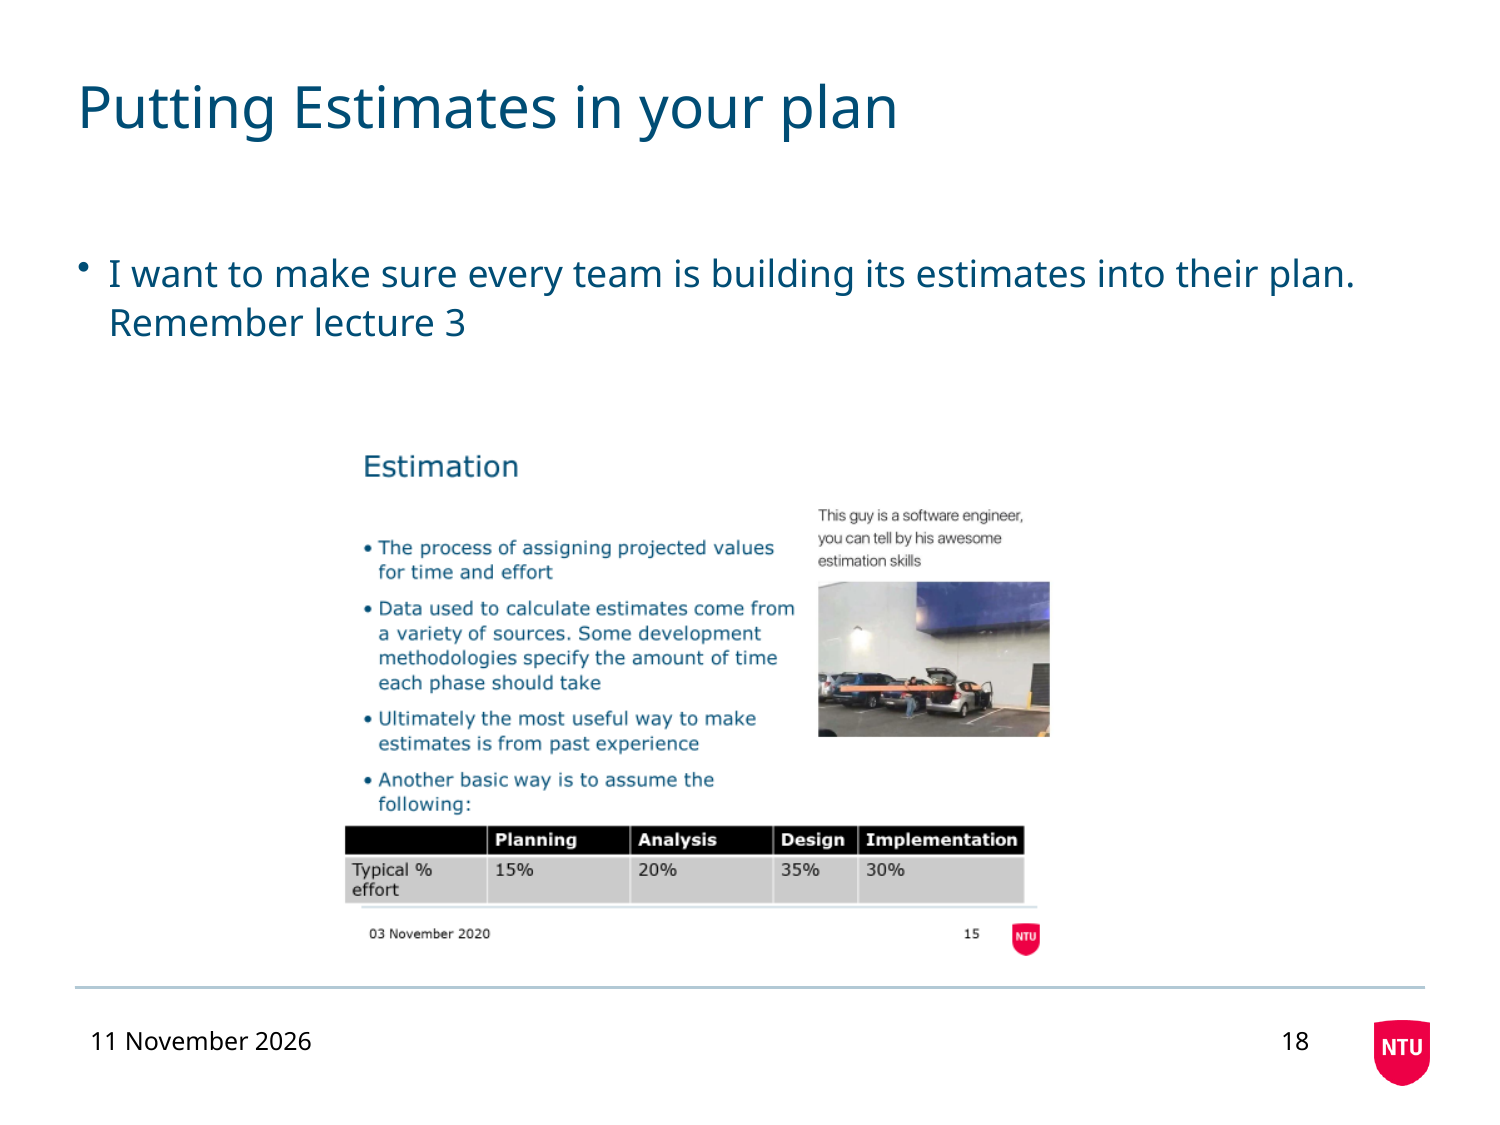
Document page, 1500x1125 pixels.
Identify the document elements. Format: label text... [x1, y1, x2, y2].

list I want to make sure every team is building its estimates into their plan. Remember lecture 3 [62, 237, 1425, 348]
slide_number 18 [974, 1017, 1325, 1097]
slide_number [75, 1017, 425, 1097]
picture [1374, 1020, 1430, 1086]
title Putting Estimates in your plan [62, 62, 1425, 237]
picture [324, 412, 1076, 976]
